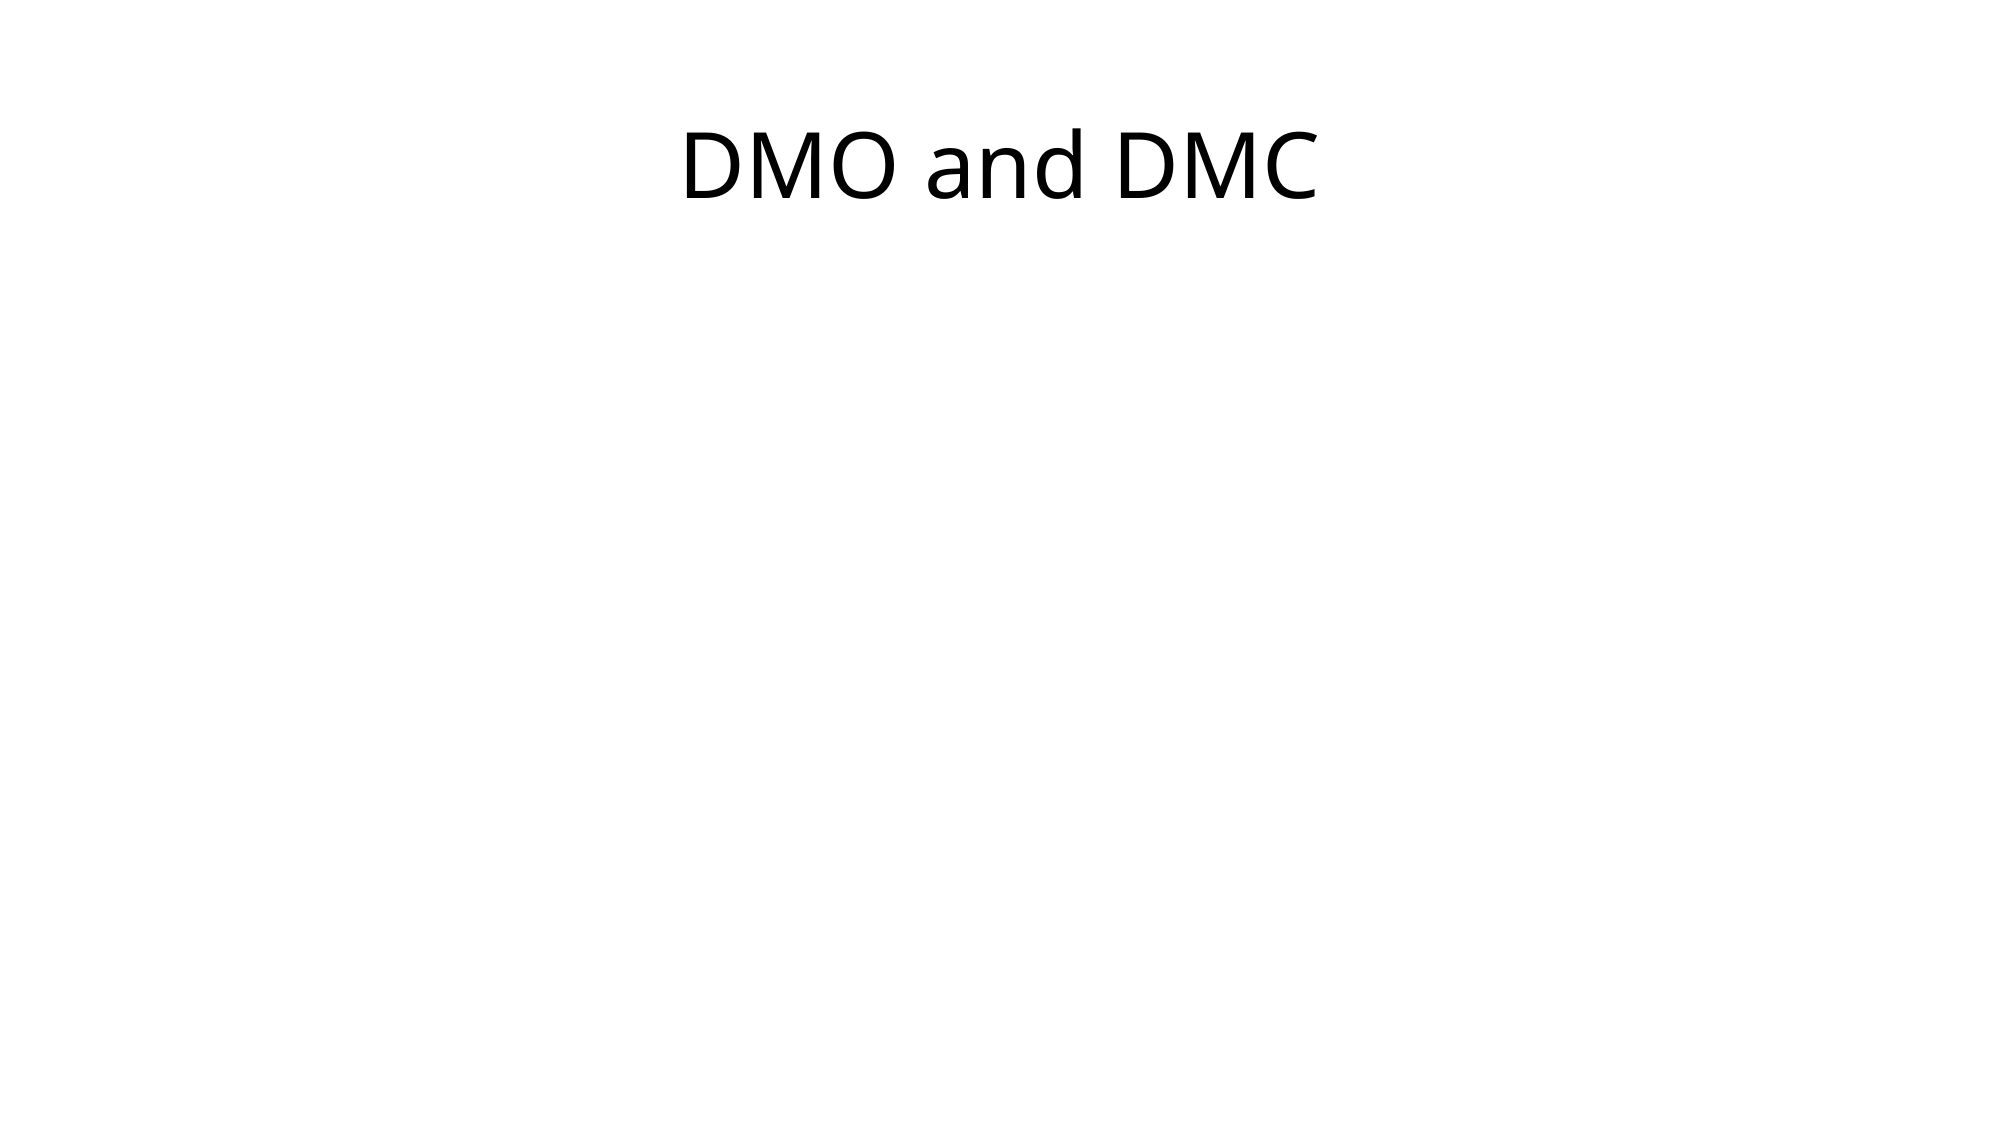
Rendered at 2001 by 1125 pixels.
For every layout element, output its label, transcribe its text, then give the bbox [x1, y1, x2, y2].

title DMO and DMC [137, 59, 1863, 278]
